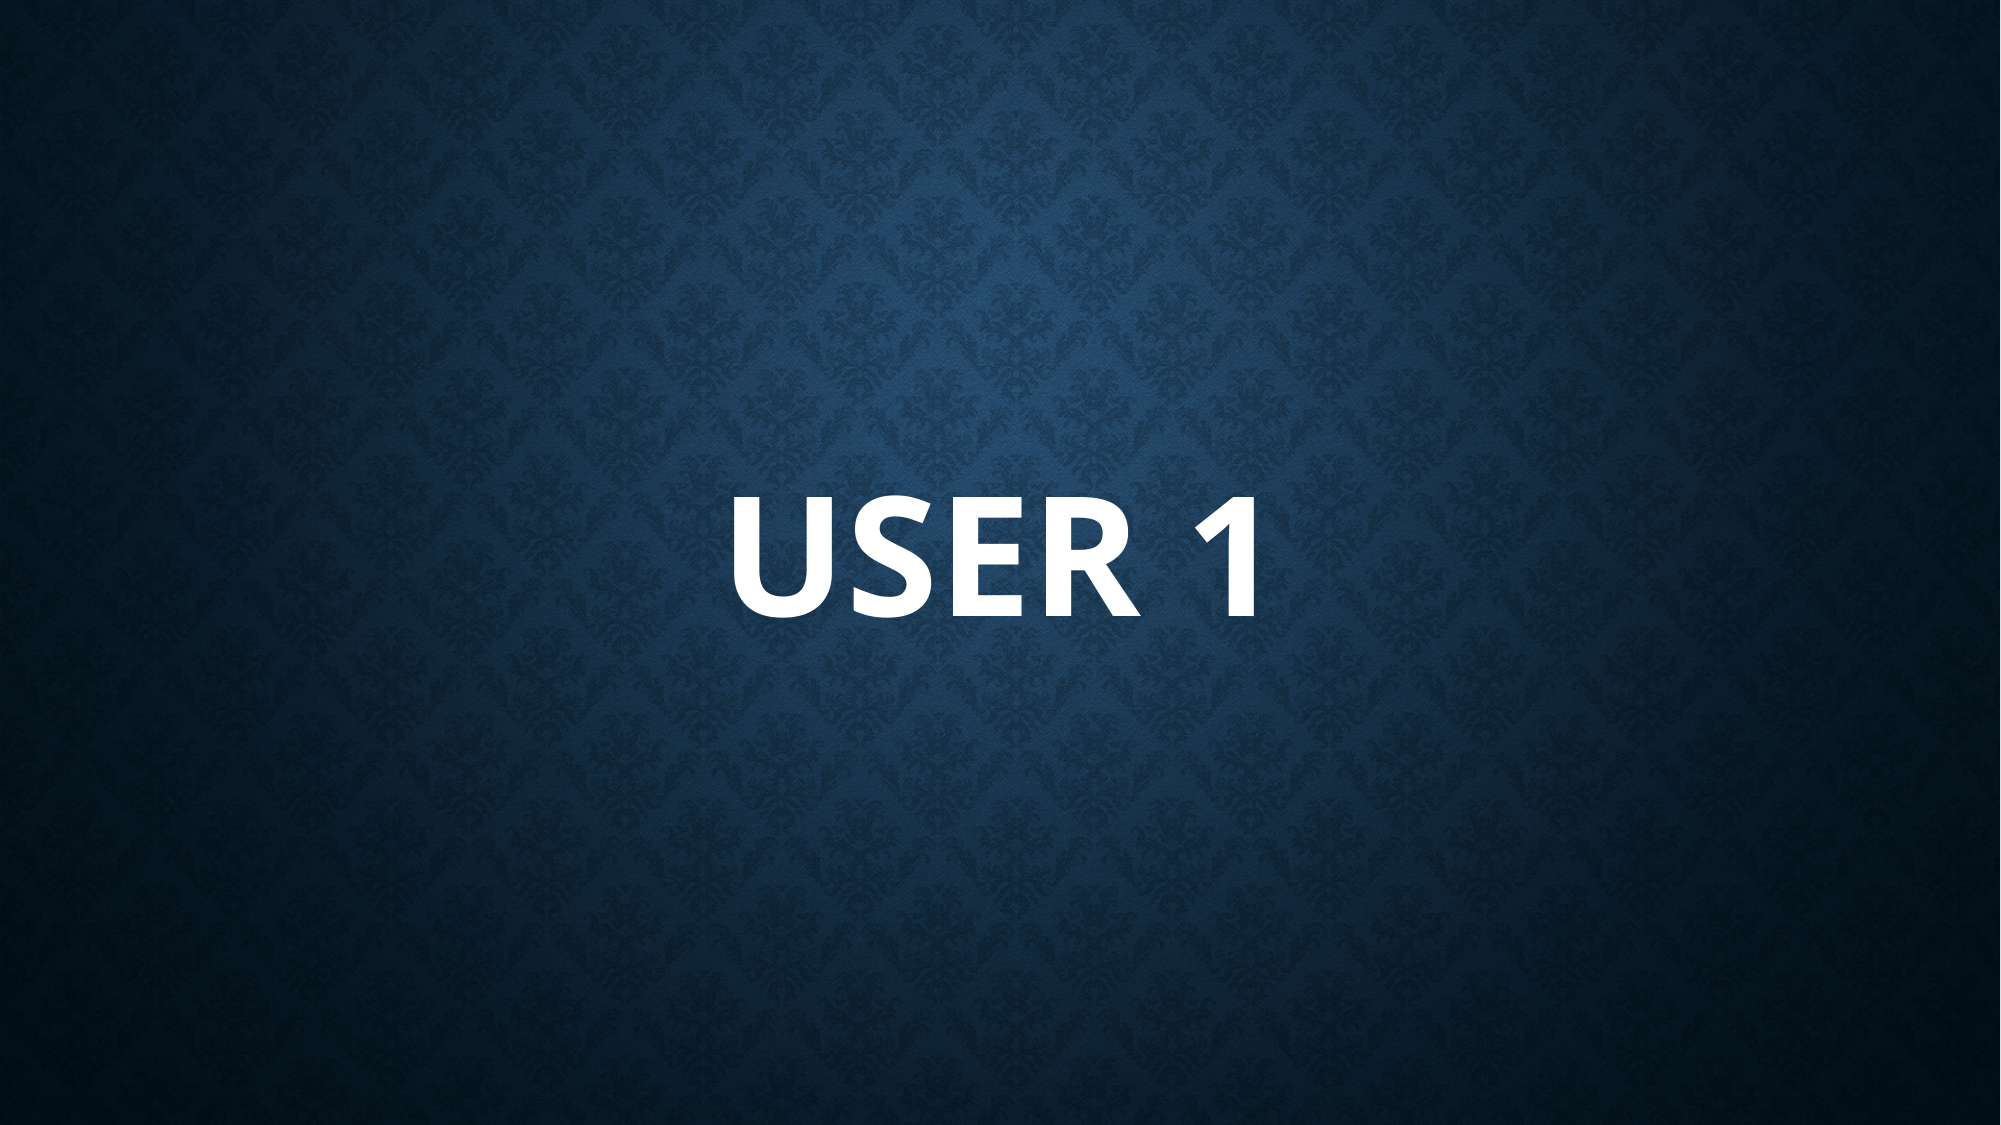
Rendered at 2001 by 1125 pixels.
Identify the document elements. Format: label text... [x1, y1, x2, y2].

title USER 1 [151, 453, 1851, 672]
